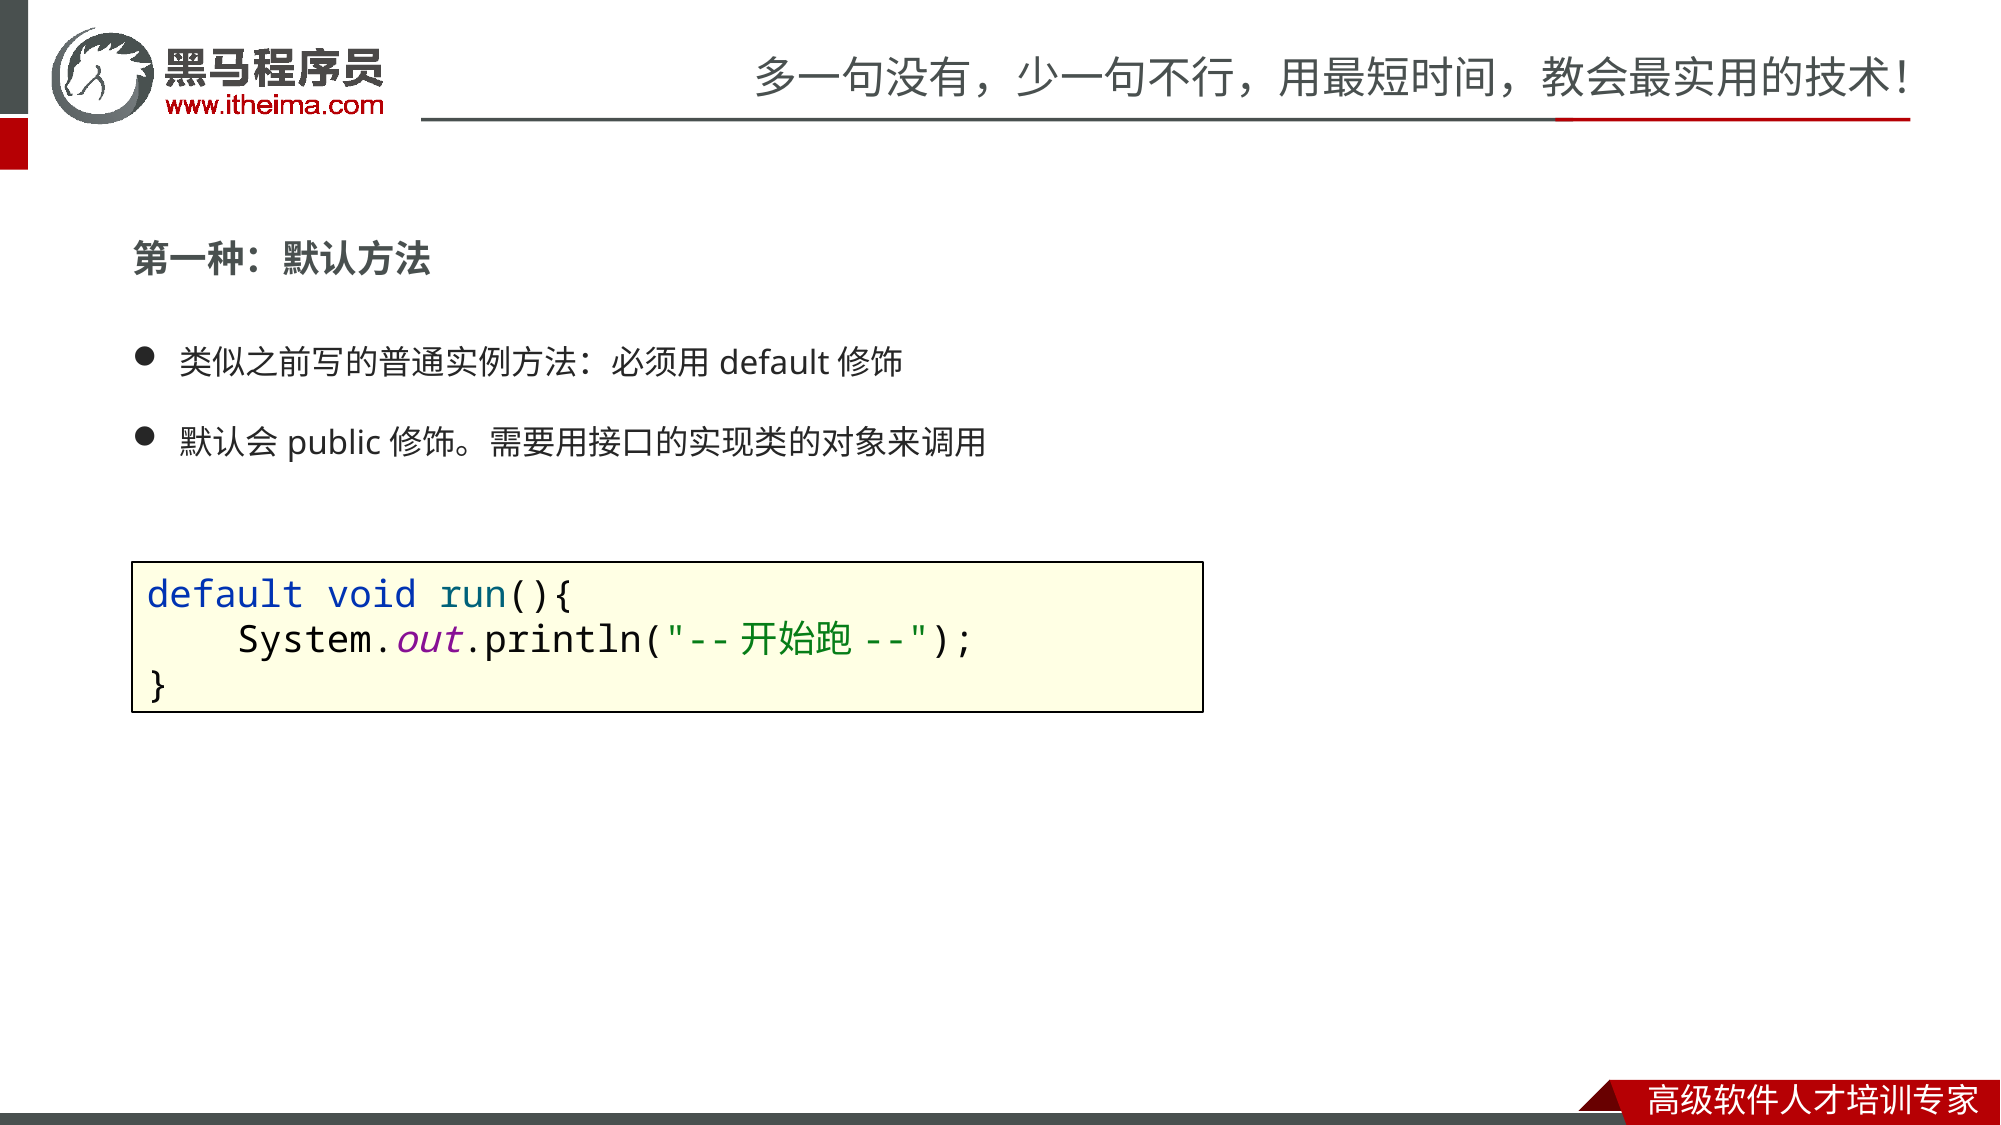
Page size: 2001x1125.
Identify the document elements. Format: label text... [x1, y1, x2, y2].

picture [50, 26, 384, 125]
text_box default void run(){ System.out.println("--开始跑--"); } [132, 562, 1204, 713]
text_box 第一种：默认方法 [117, 227, 1124, 288]
text_box 类似之前写的普通实例方法：必须用default修饰 默认会public修饰。需要用接口的实现类的对象来调用 [117, 258, 1922, 828]
